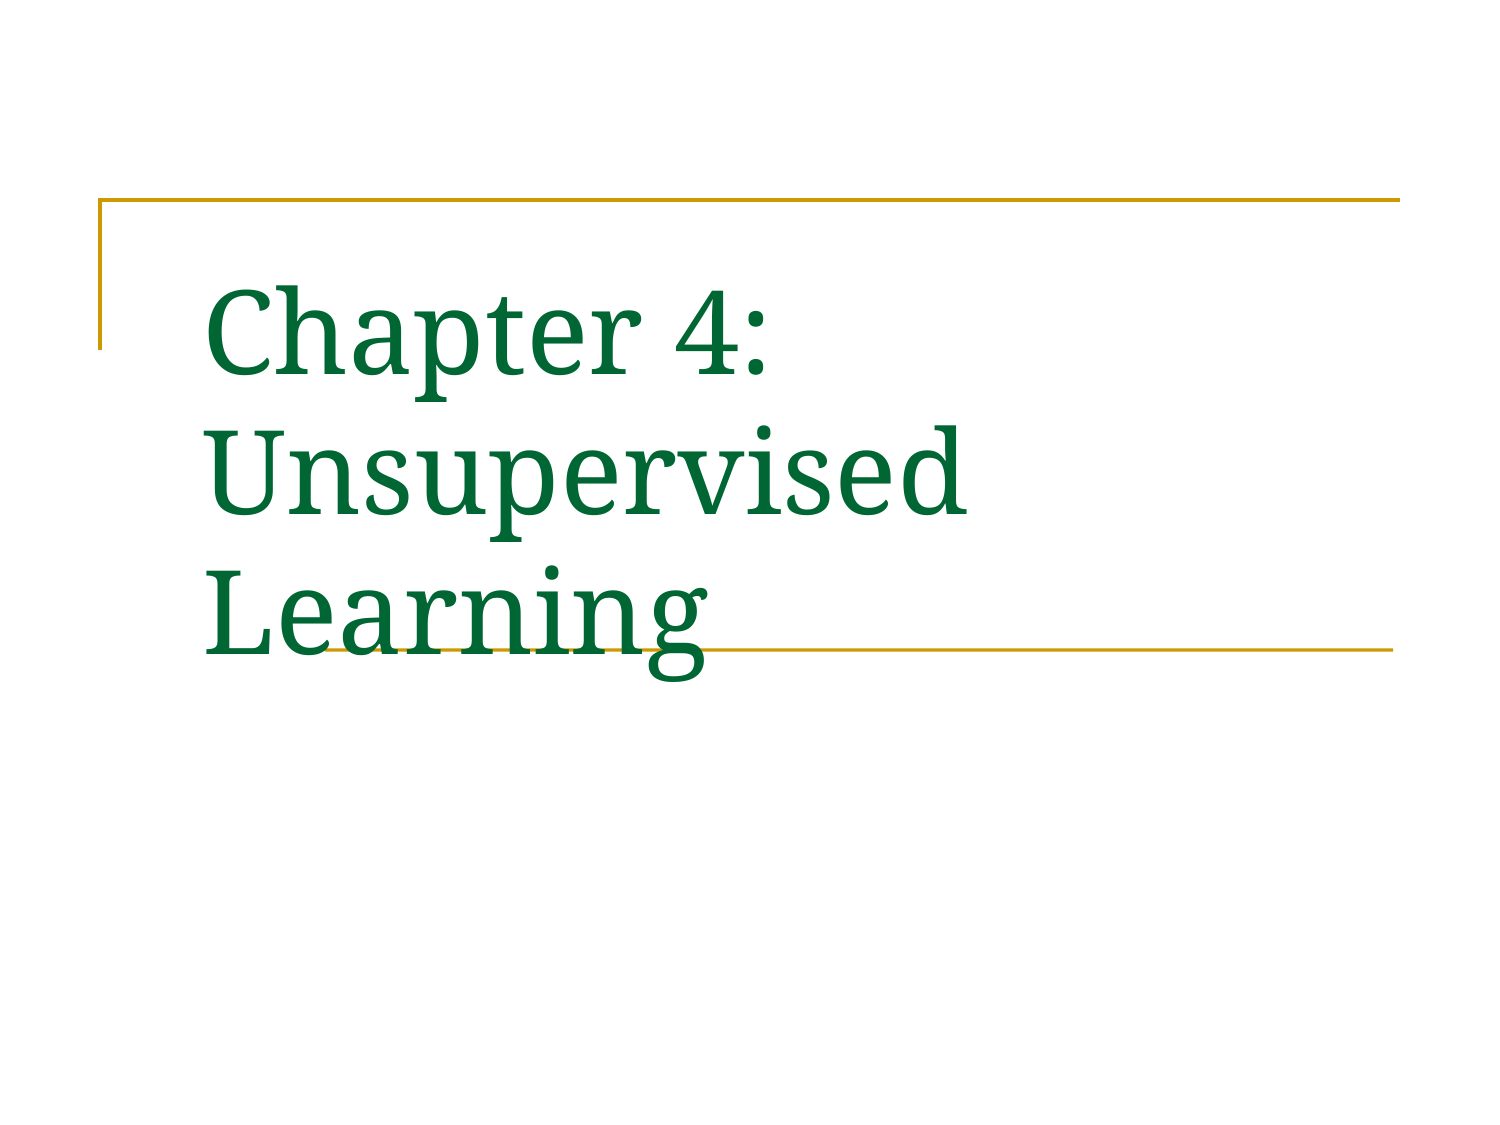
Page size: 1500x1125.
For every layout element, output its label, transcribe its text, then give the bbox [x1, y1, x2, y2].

title Chapter 4: Unsupervised Learning [187, 249, 1375, 513]
